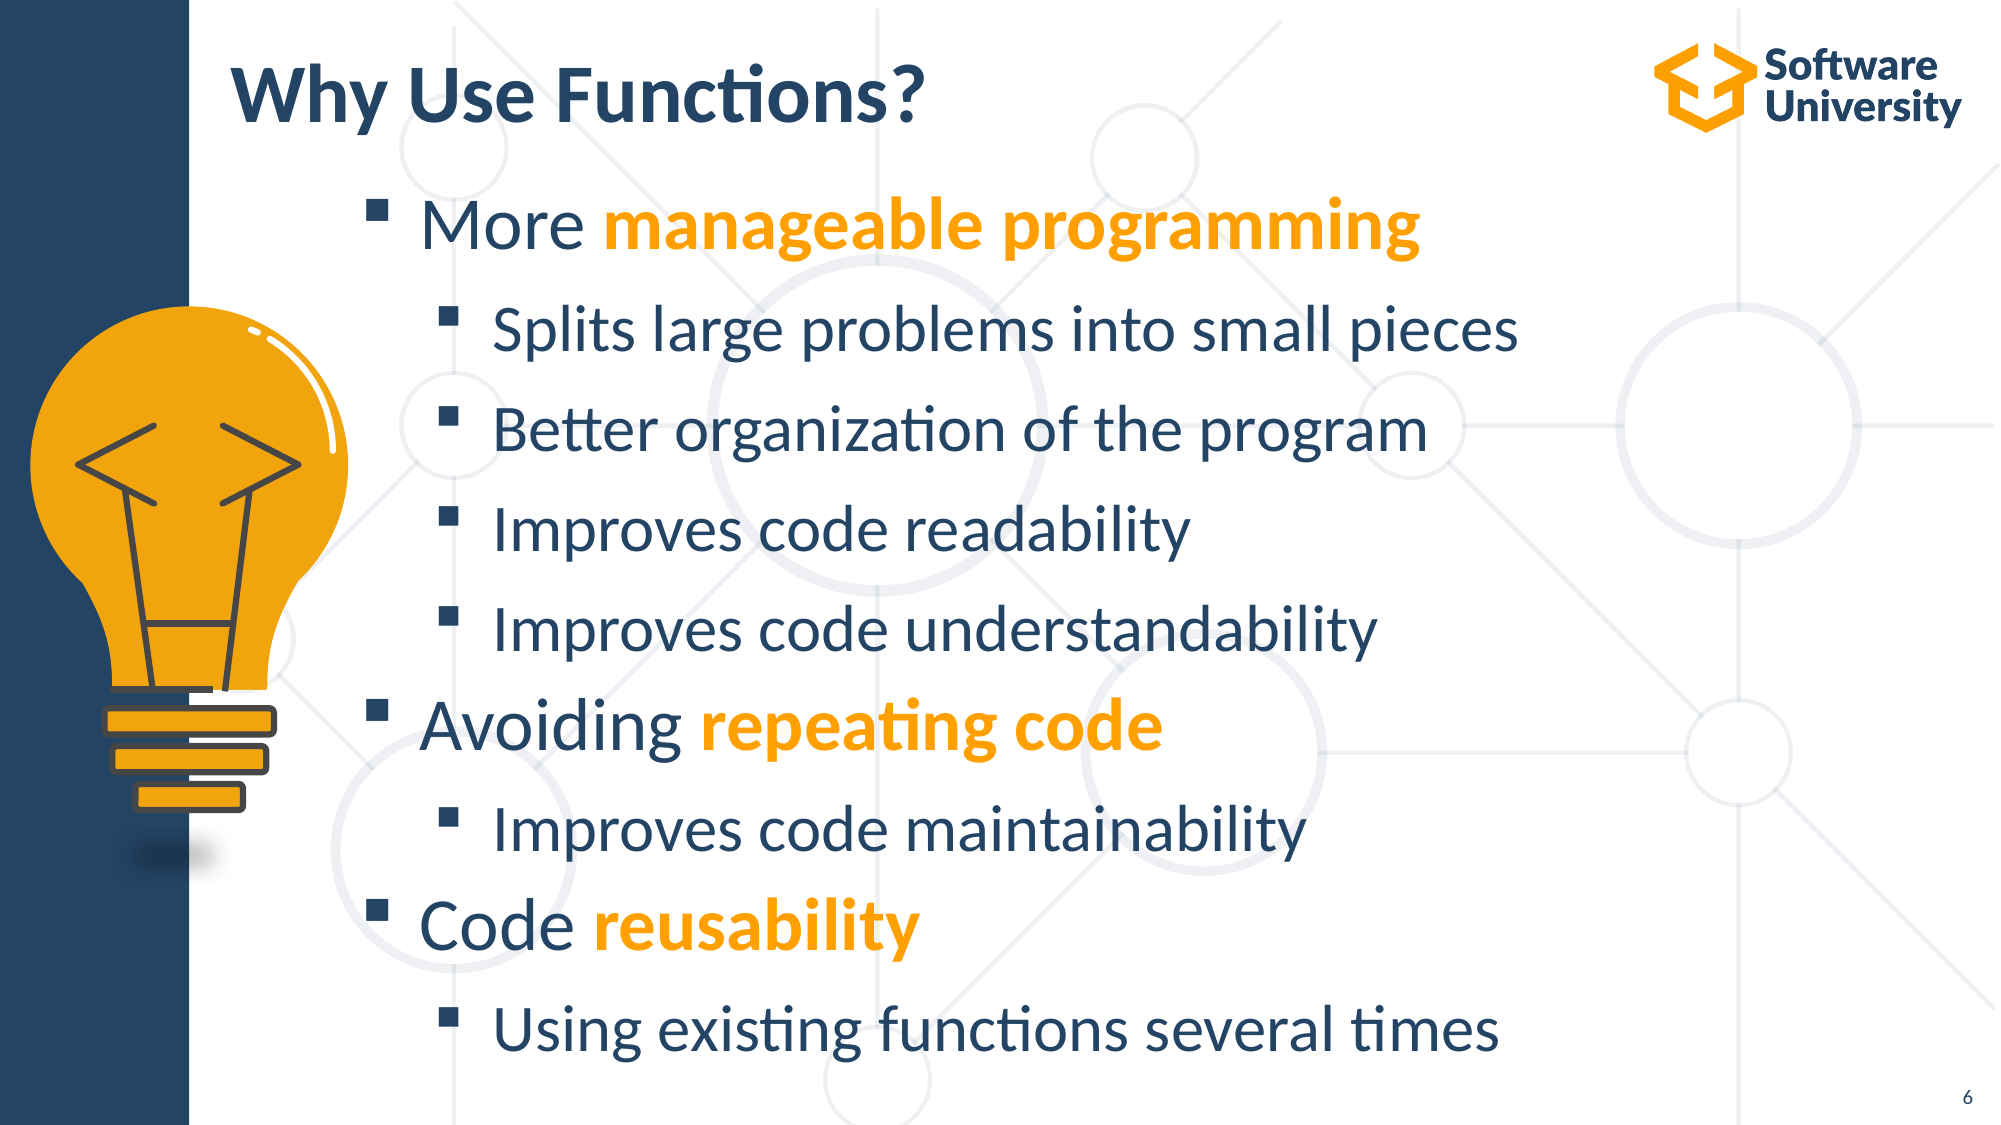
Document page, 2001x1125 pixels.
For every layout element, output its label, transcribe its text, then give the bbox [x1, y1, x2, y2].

text_box 6 [1927, 1067, 1989, 1117]
list More manageable programming Splits large problems into small pieces Better organization of the program Improves code readability Improves code understandability Avoiding repeating code Improves code maintainability Code reusability Using existing functions several times [342, 183, 1968, 1094]
title Why Use Functions? [212, 16, 1628, 162]
picture [1641, 31, 1973, 145]
